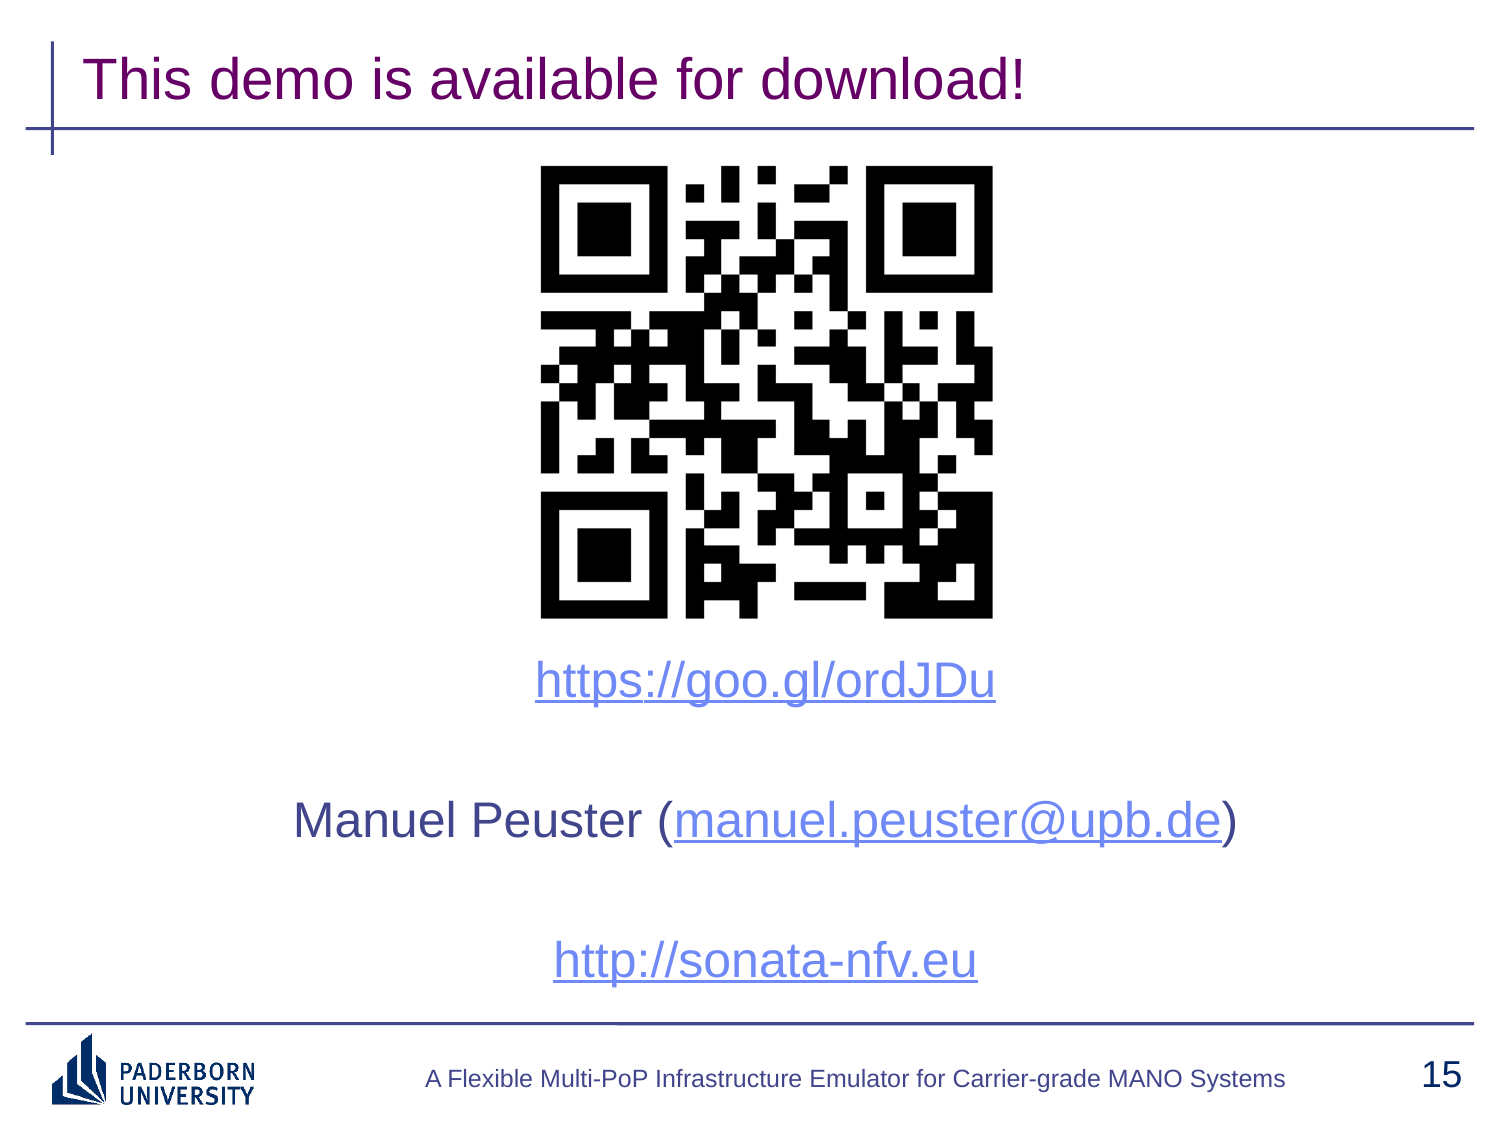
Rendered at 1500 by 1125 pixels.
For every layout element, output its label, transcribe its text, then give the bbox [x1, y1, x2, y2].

picture [52, 1033, 254, 1105]
title This demo is available for download! [67, 24, 1468, 119]
list https://goo.gl/ordJDu Manuel Peuster (manuel.peuster@upb.de) http://sonata-nfv.eu [69, 149, 1463, 888]
footer A Flexible Multi-PoP Infrastructure Emulator for Carrier-grade MANO Systems [390, 1039, 1323, 1119]
picture [523, 149, 1011, 637]
